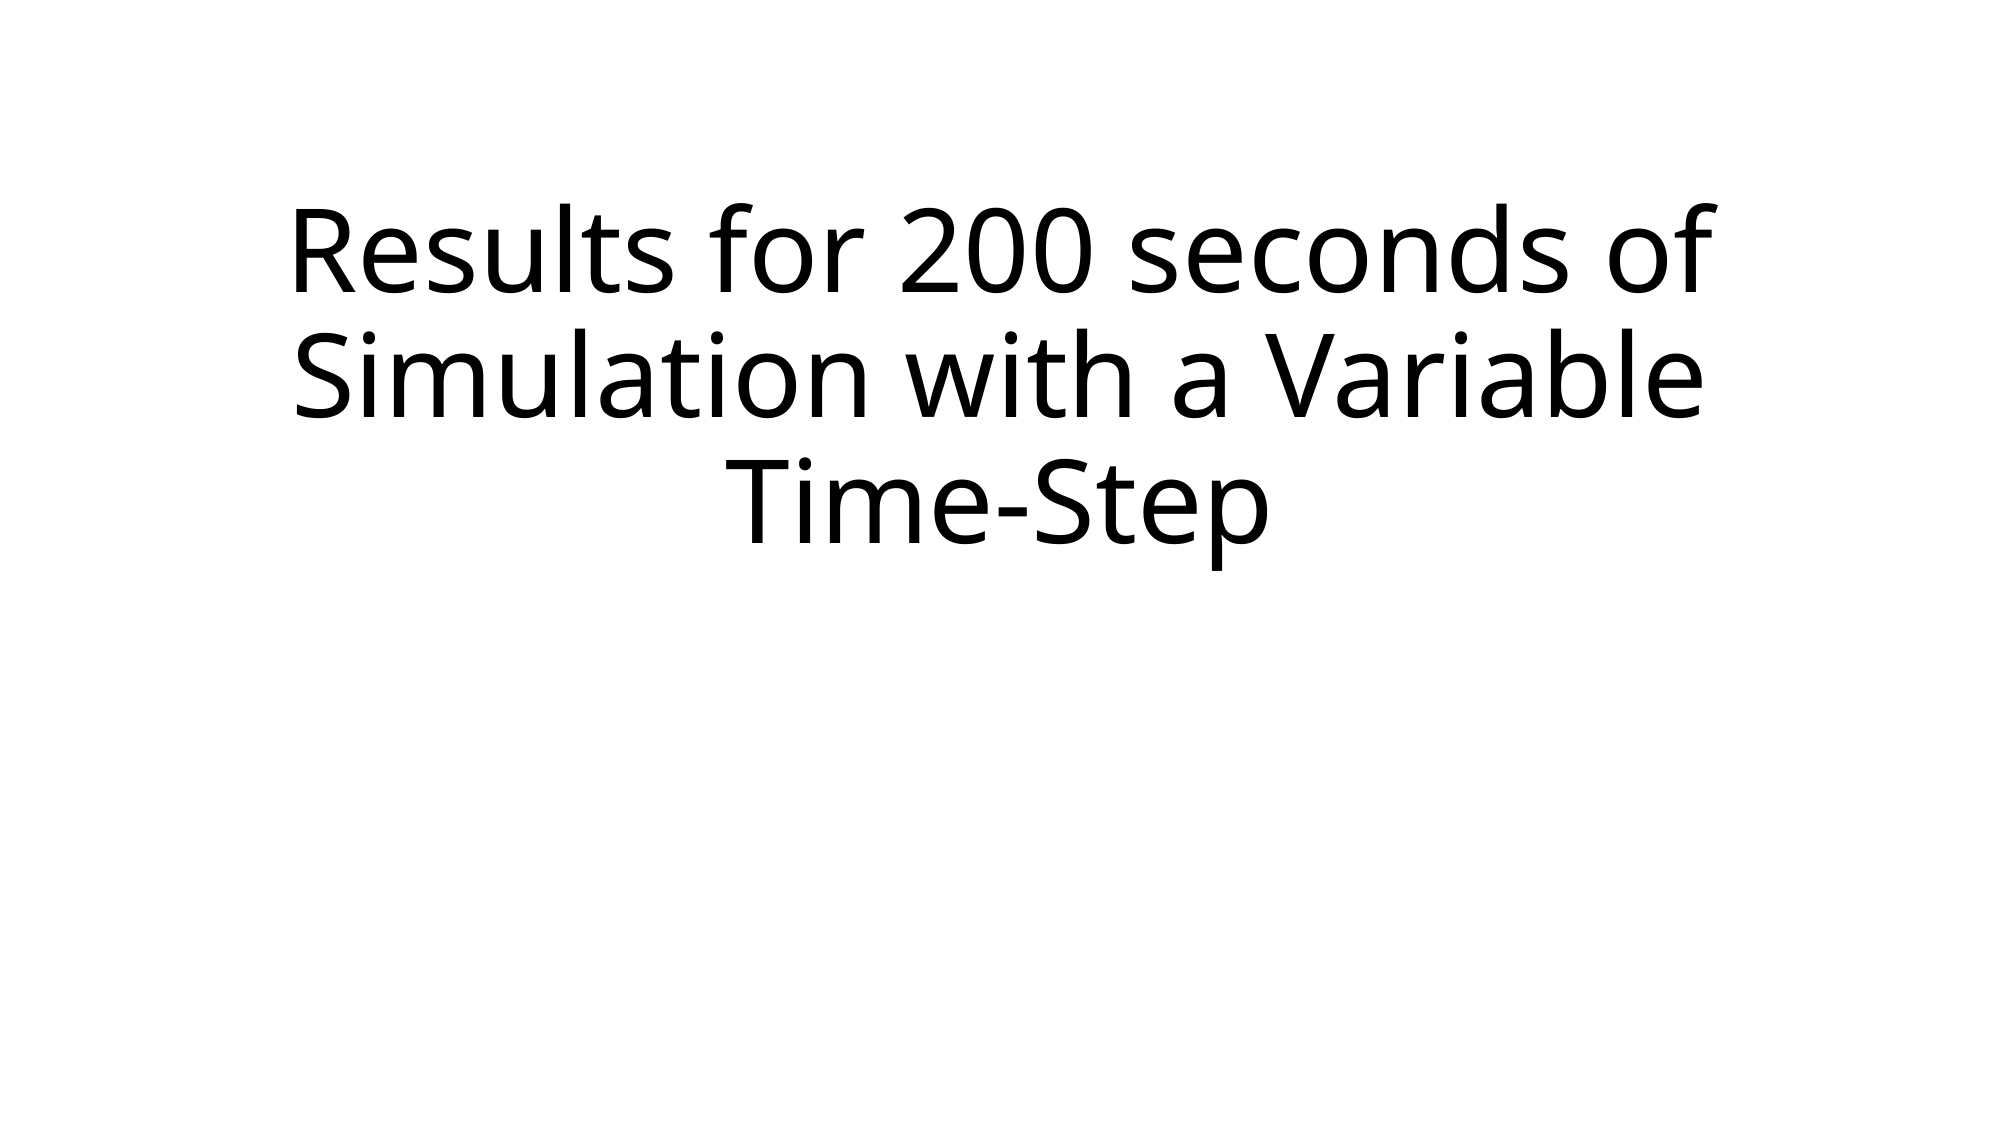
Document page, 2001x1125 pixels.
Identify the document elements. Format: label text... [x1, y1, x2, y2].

title Results for 200 seconds of Simulation with a Variable Time-Step [249, 184, 1750, 576]
